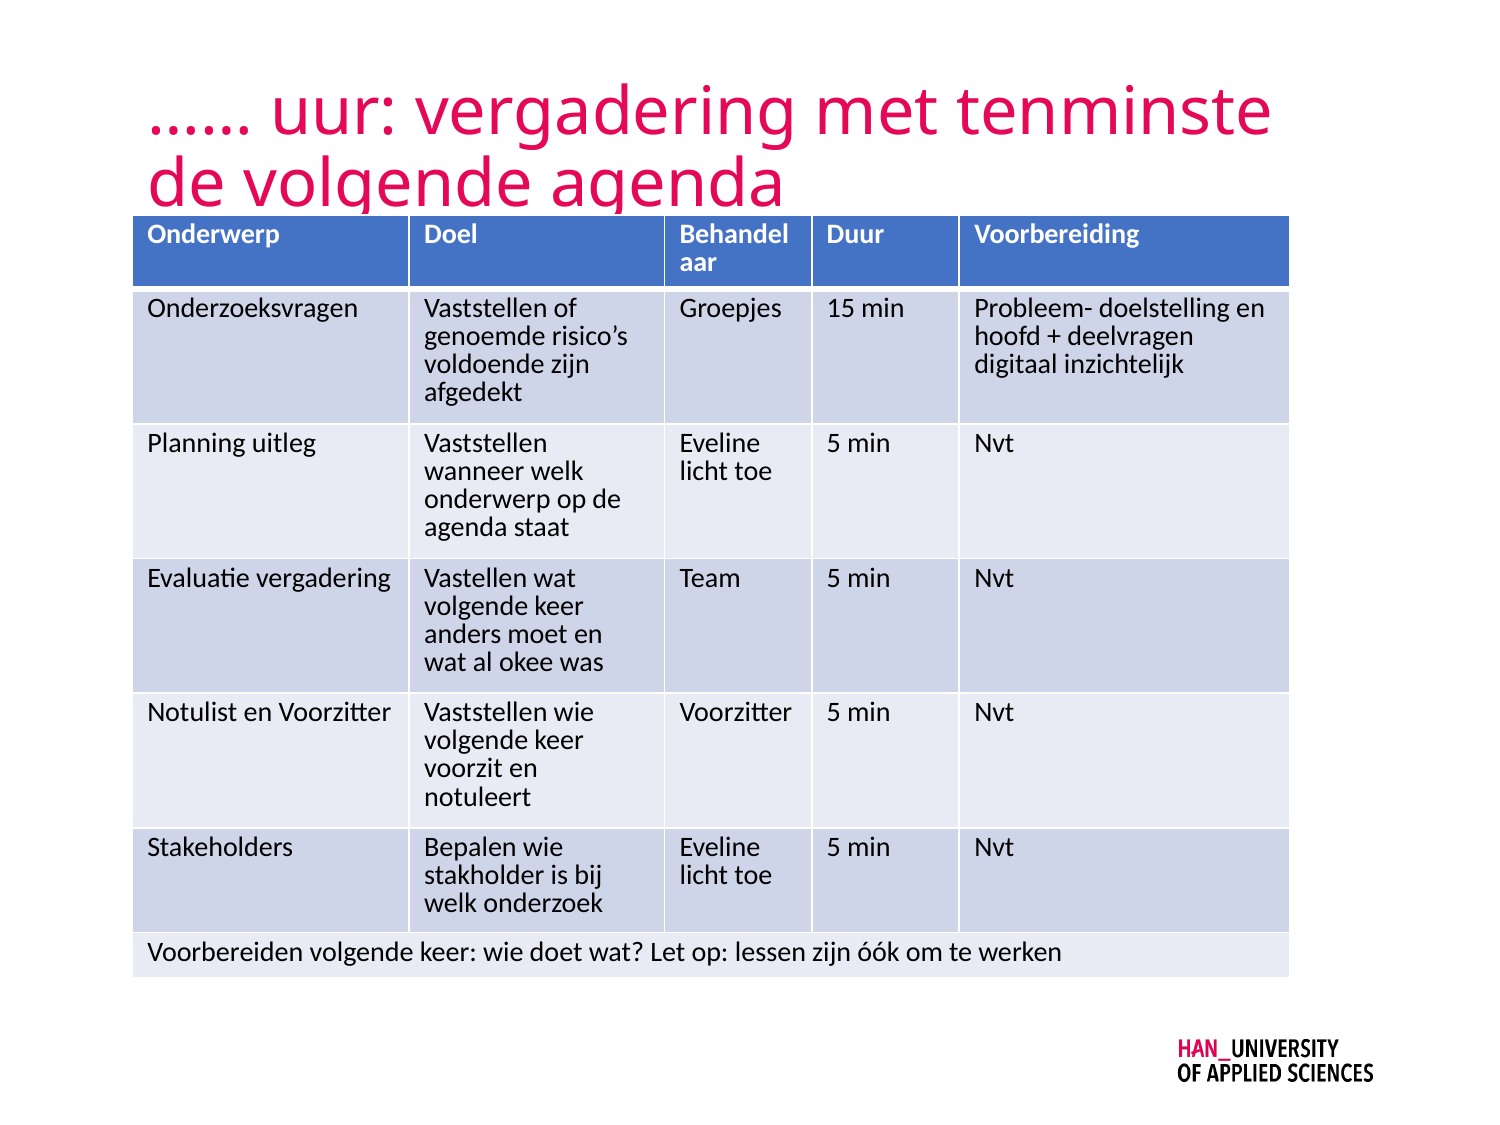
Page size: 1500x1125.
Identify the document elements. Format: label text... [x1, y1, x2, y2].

table_cell Voorzitter [665, 694, 811, 827]
table_cell 5 min [813, 829, 958, 932]
table_header Duur [813, 216, 958, 286]
table_cell Vaststellen wie volgende keer voorzit en notuleert [410, 694, 664, 827]
table_cell Voorbereiden volgende keer: wie doet wat? Let op: lessen zijn óók om te werken [133, 933, 1289, 977]
table_header Onderwerp [133, 216, 408, 286]
table_cell 5 min [813, 559, 958, 692]
table_cell Vaststellen of genoemde risico’s voldoende zijn afgedekt [410, 292, 664, 423]
table_cell Eveline licht toe [665, 829, 811, 932]
table_cell Onderzoeksvragen [133, 292, 408, 423]
table_cell Vastellen wat volgende keer anders moet en wat al okee was [410, 559, 664, 692]
table_cell Vaststellen wanneer welk onderwerp op de agenda staat [410, 425, 664, 558]
table_cell Stakeholders [133, 829, 408, 932]
table_header Doel [410, 216, 664, 286]
table_cell Evaluatie vergadering [133, 559, 408, 692]
title …… uur: vergadering met tenminste de volgende agenda [132, 69, 1368, 176]
table_cell 5 min [813, 425, 958, 558]
table_cell Nvt [960, 425, 1289, 558]
table_cell Eveline licht toe [665, 425, 811, 558]
table_cell Nvt [960, 829, 1289, 932]
table_cell 5 min [813, 694, 958, 827]
table_cell Probleem- doelstelling en hoofd + deelvragen digitaal inzichtelijk [960, 292, 1289, 423]
table_cell 15 min [813, 292, 958, 423]
table_cell Groepjes [665, 292, 811, 423]
table_header Voorbereiding [960, 216, 1289, 286]
table_header Behandelaar [665, 216, 811, 286]
table_cell Bepalen wie stakholder is bij welk onderzoek [410, 829, 664, 932]
table_cell Nvt [960, 694, 1289, 827]
table_cell Notulist en Voorzitter [133, 694, 408, 827]
table_cell Planning uitleg [133, 425, 408, 558]
table_cell Nvt [960, 559, 1289, 692]
table_cell Team [665, 559, 811, 692]
picture [1172, 1021, 1396, 1119]
